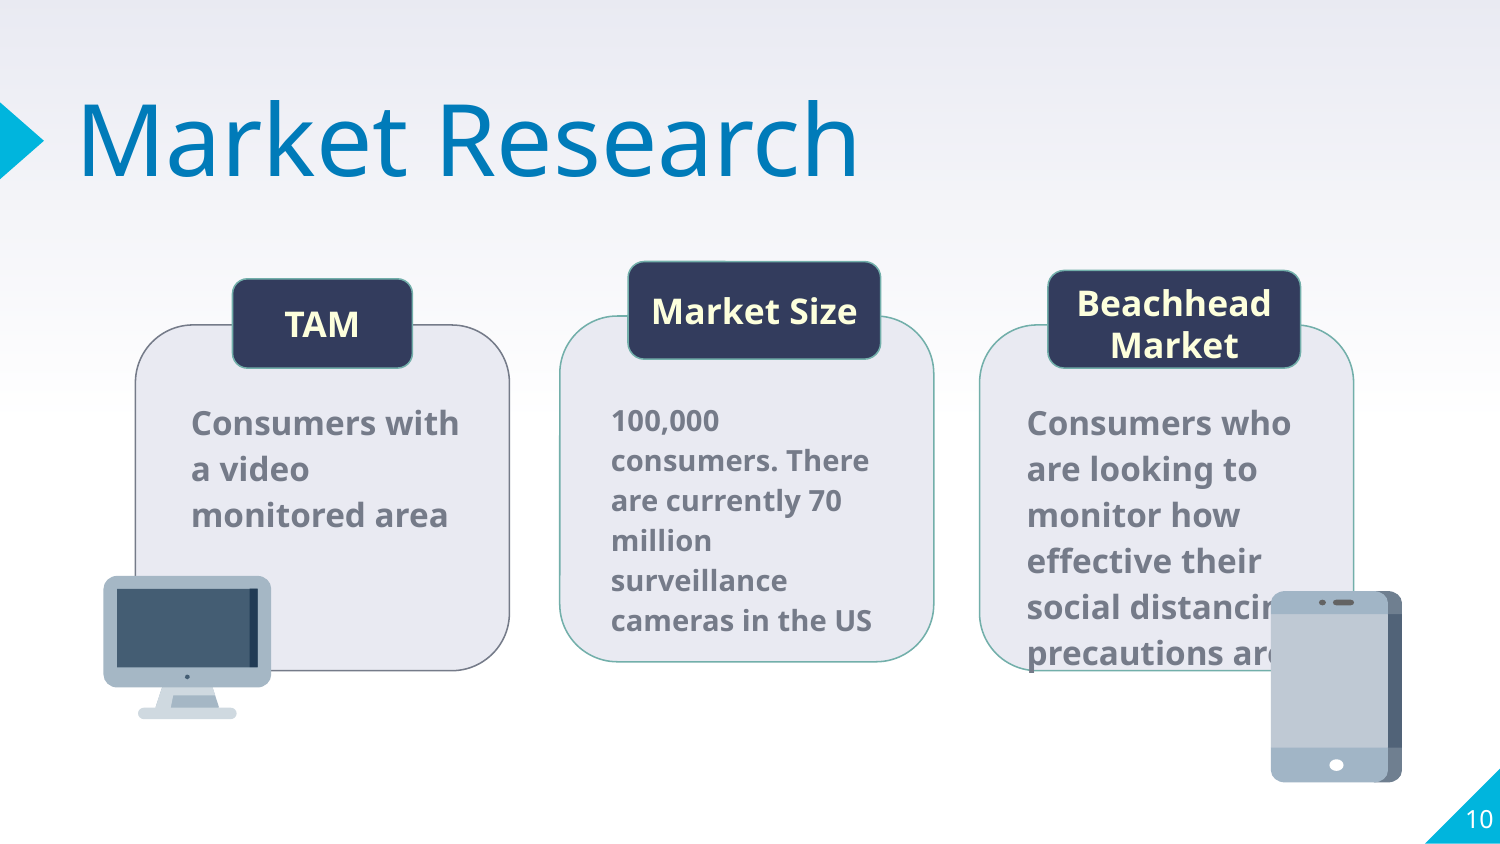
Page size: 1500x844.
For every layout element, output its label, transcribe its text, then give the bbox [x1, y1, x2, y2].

text_box [979, 324, 1354, 671]
text_box [135, 324, 510, 663]
text_box 100,000 consumers. There are currently 70 million surveillance cameras in the US [595, 381, 894, 627]
text_box Consumers with a video monitored area [175, 381, 482, 671]
text_box [1054, 270, 1295, 274]
text_box Market Size [626, 261, 882, 360]
title Market Research [75, 99, 1001, 277]
text_box Beachhead Market [1046, 274, 1302, 373]
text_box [1270, 590, 1403, 783]
text_box TAM [238, 278, 407, 369]
text_box [232, 282, 238, 365]
text_box [559, 316, 934, 662]
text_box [103, 575, 272, 720]
text_box Consumers who are looking to monitor how effective their social distancing precautions are [1011, 381, 1333, 627]
text_box [407, 282, 413, 365]
slide_number ‹#› [1418, 760, 1494, 838]
